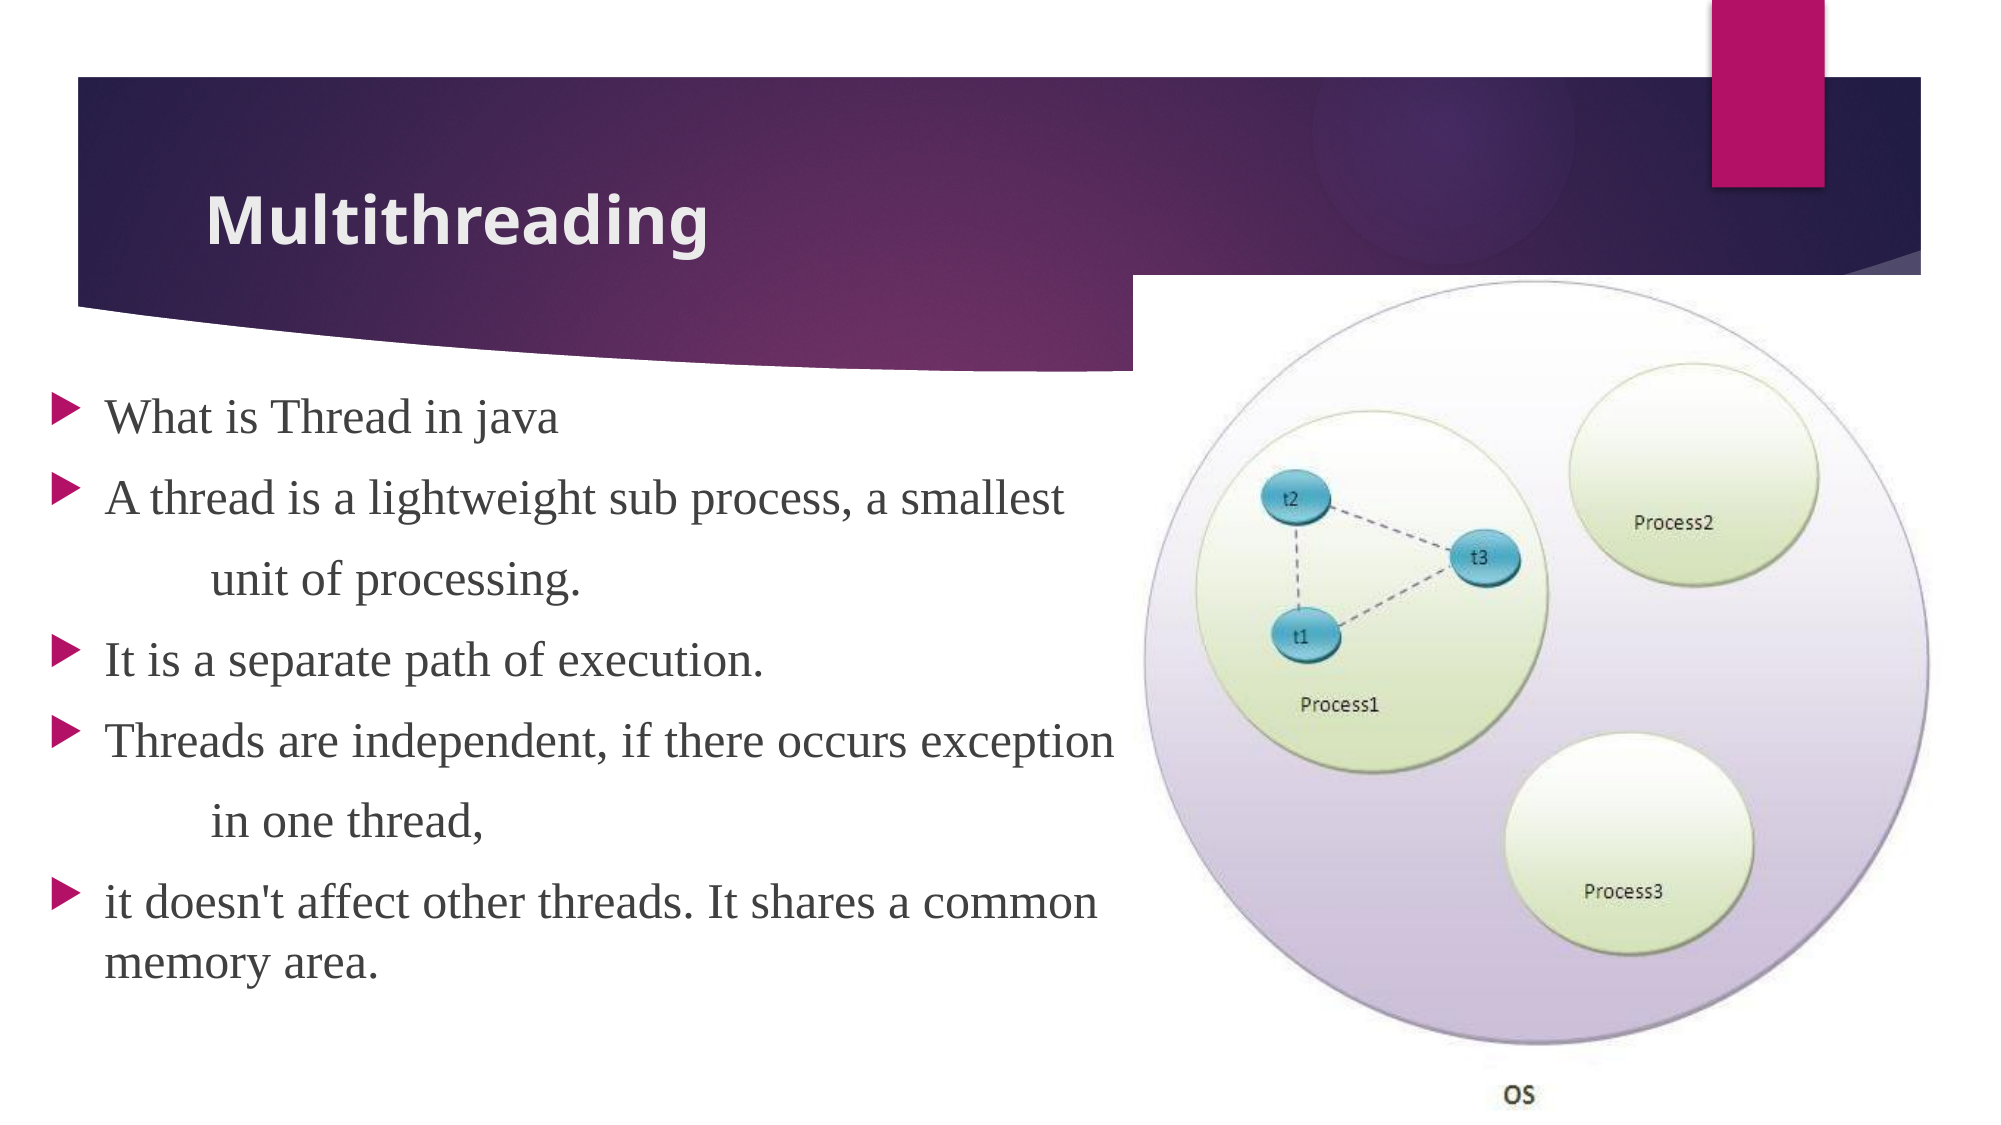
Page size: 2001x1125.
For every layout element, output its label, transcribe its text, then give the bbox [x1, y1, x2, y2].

picture [1133, 275, 1944, 1125]
title Multithreading [189, 159, 1697, 276]
list What is Thread in java A thread is a lightweight sub process, a smallest unit of processing. It is a separate path of execution. Threads are independent, if there occurs exception in one thread, it doesn't affect other threads. It shares a common memory area. [33, 376, 1127, 1125]
